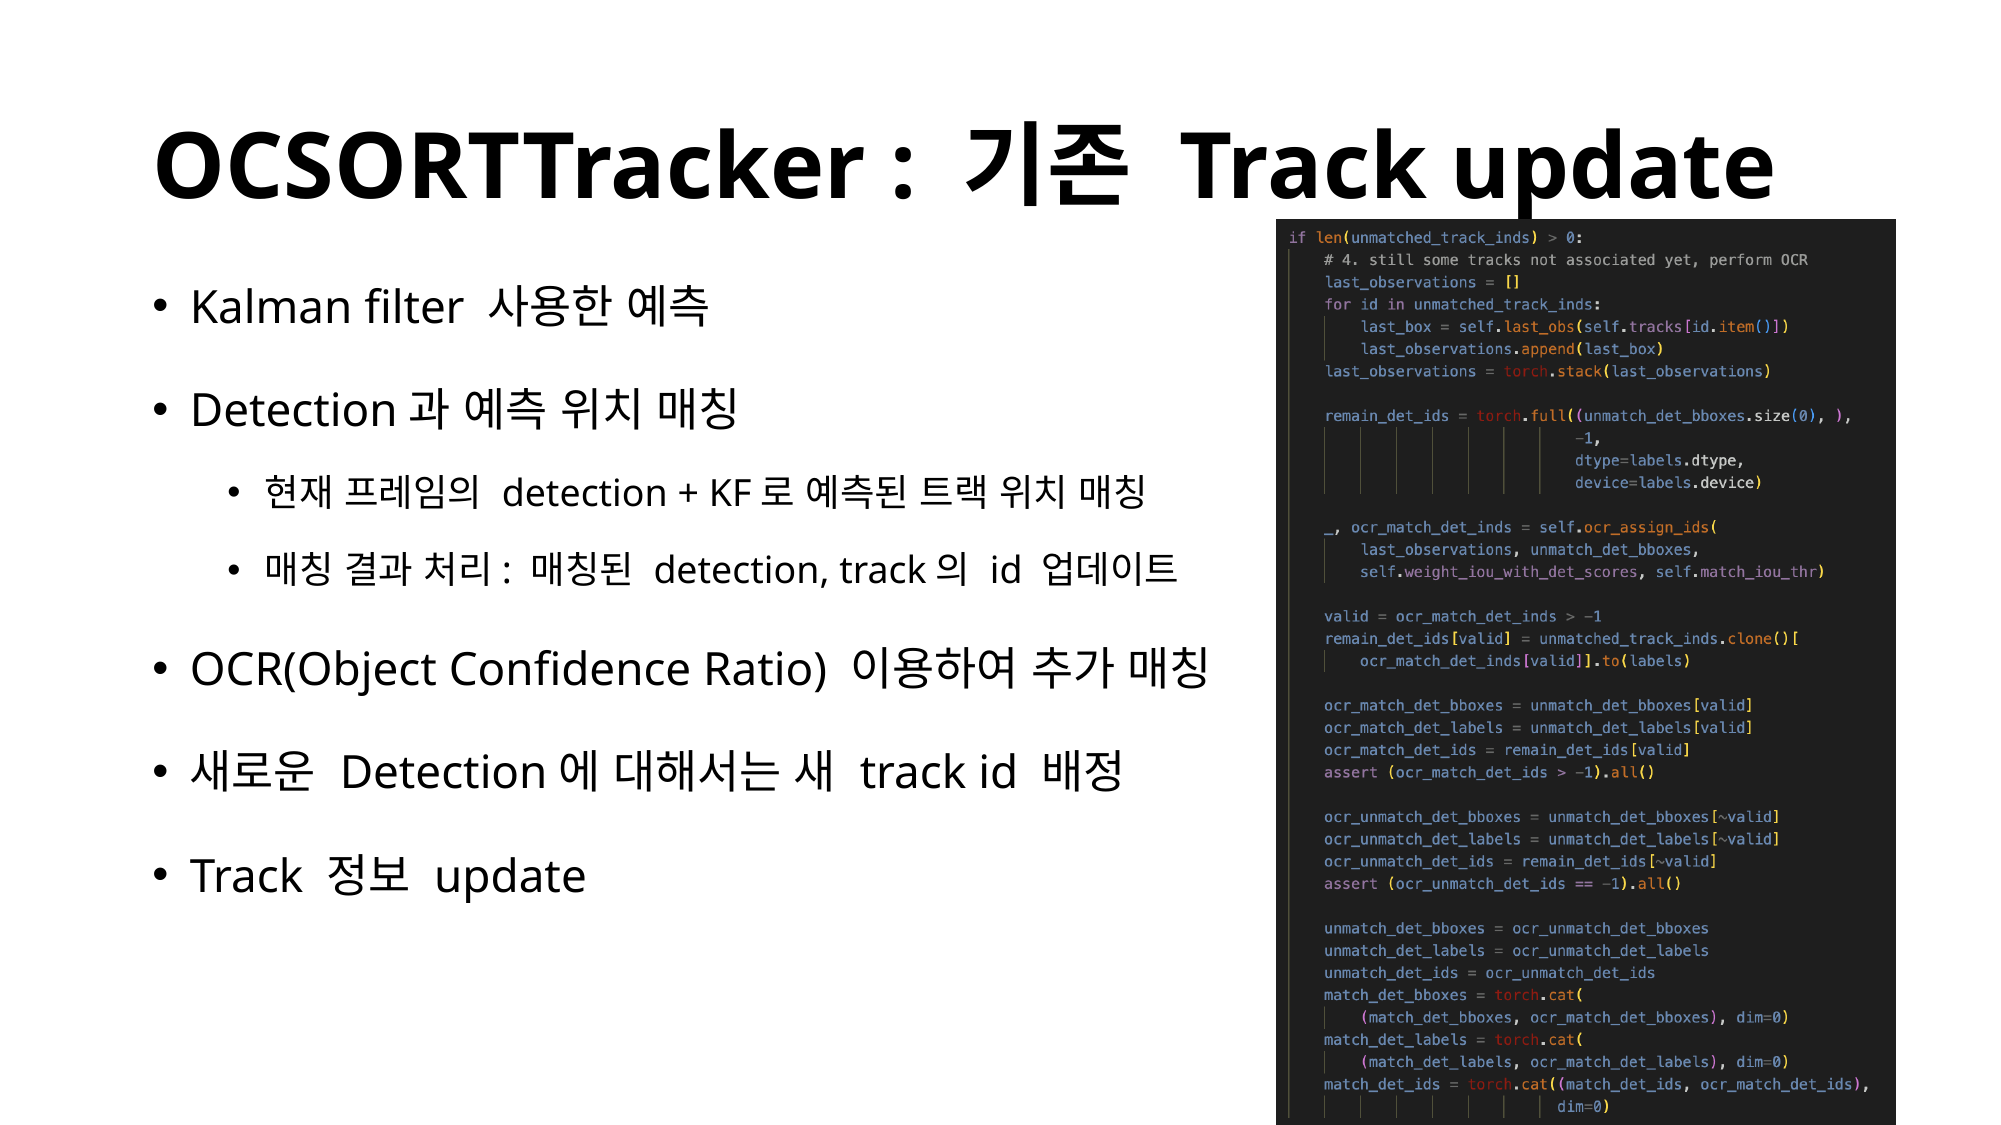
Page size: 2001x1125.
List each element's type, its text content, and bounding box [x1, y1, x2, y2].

title OCSORTTracker : 기존 Track update [137, 59, 1863, 242]
picture [1276, 219, 1896, 1125]
list Kalman filter 사용한 예측 Detection과 예측 위치 매칭 현재 프레임의 detection + KF로 예측된 트랙 위치 매칭 매칭 결과 처리: 매칭된 detection, track의 id 업데이트 OCR(Object Confidence Ratio) 이용하여 추가 매칭 새로운 Detection에 대해서는 새 track id 배정 Track 정보 update [137, 242, 1276, 1021]
